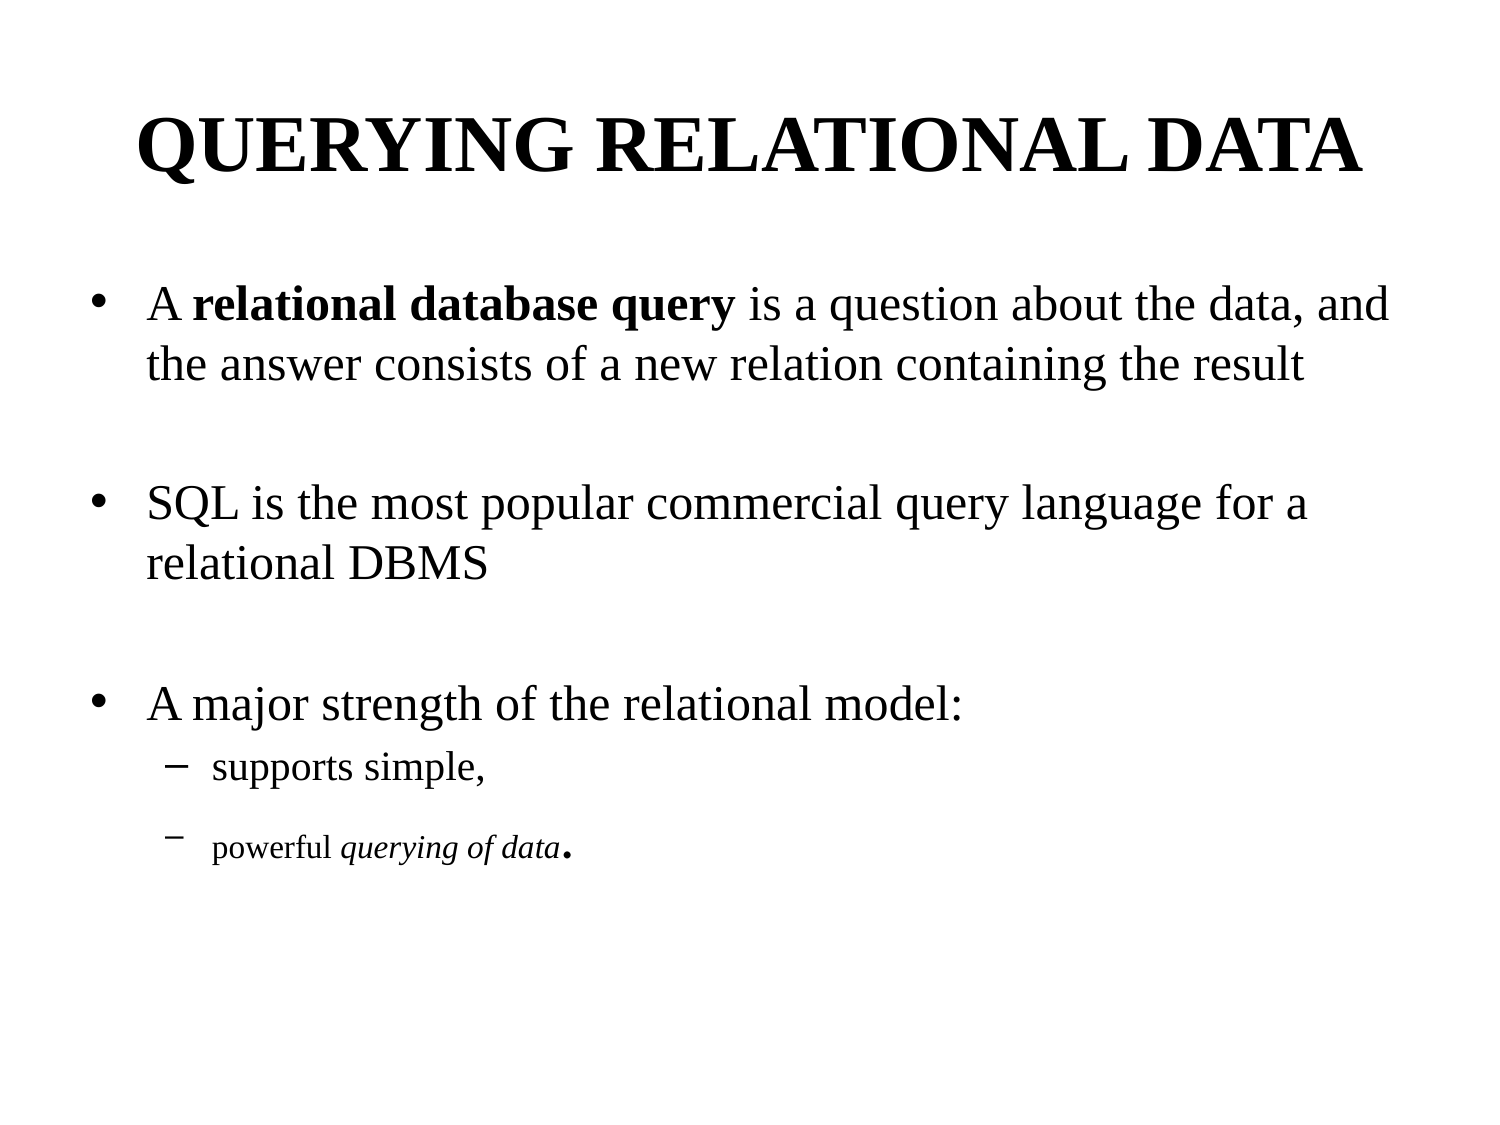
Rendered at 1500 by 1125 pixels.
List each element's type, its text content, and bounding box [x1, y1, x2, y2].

title QUERYING RELATIONAL DATA [75, 45, 1425, 233]
list A relational database query is a question about the data, and the answer consists of a new relation containing the result SQL is the most popular commercial query language for a relational DBMS A major strength of the relational model: supports simple, powerful querying of data. [75, 262, 1425, 1005]
